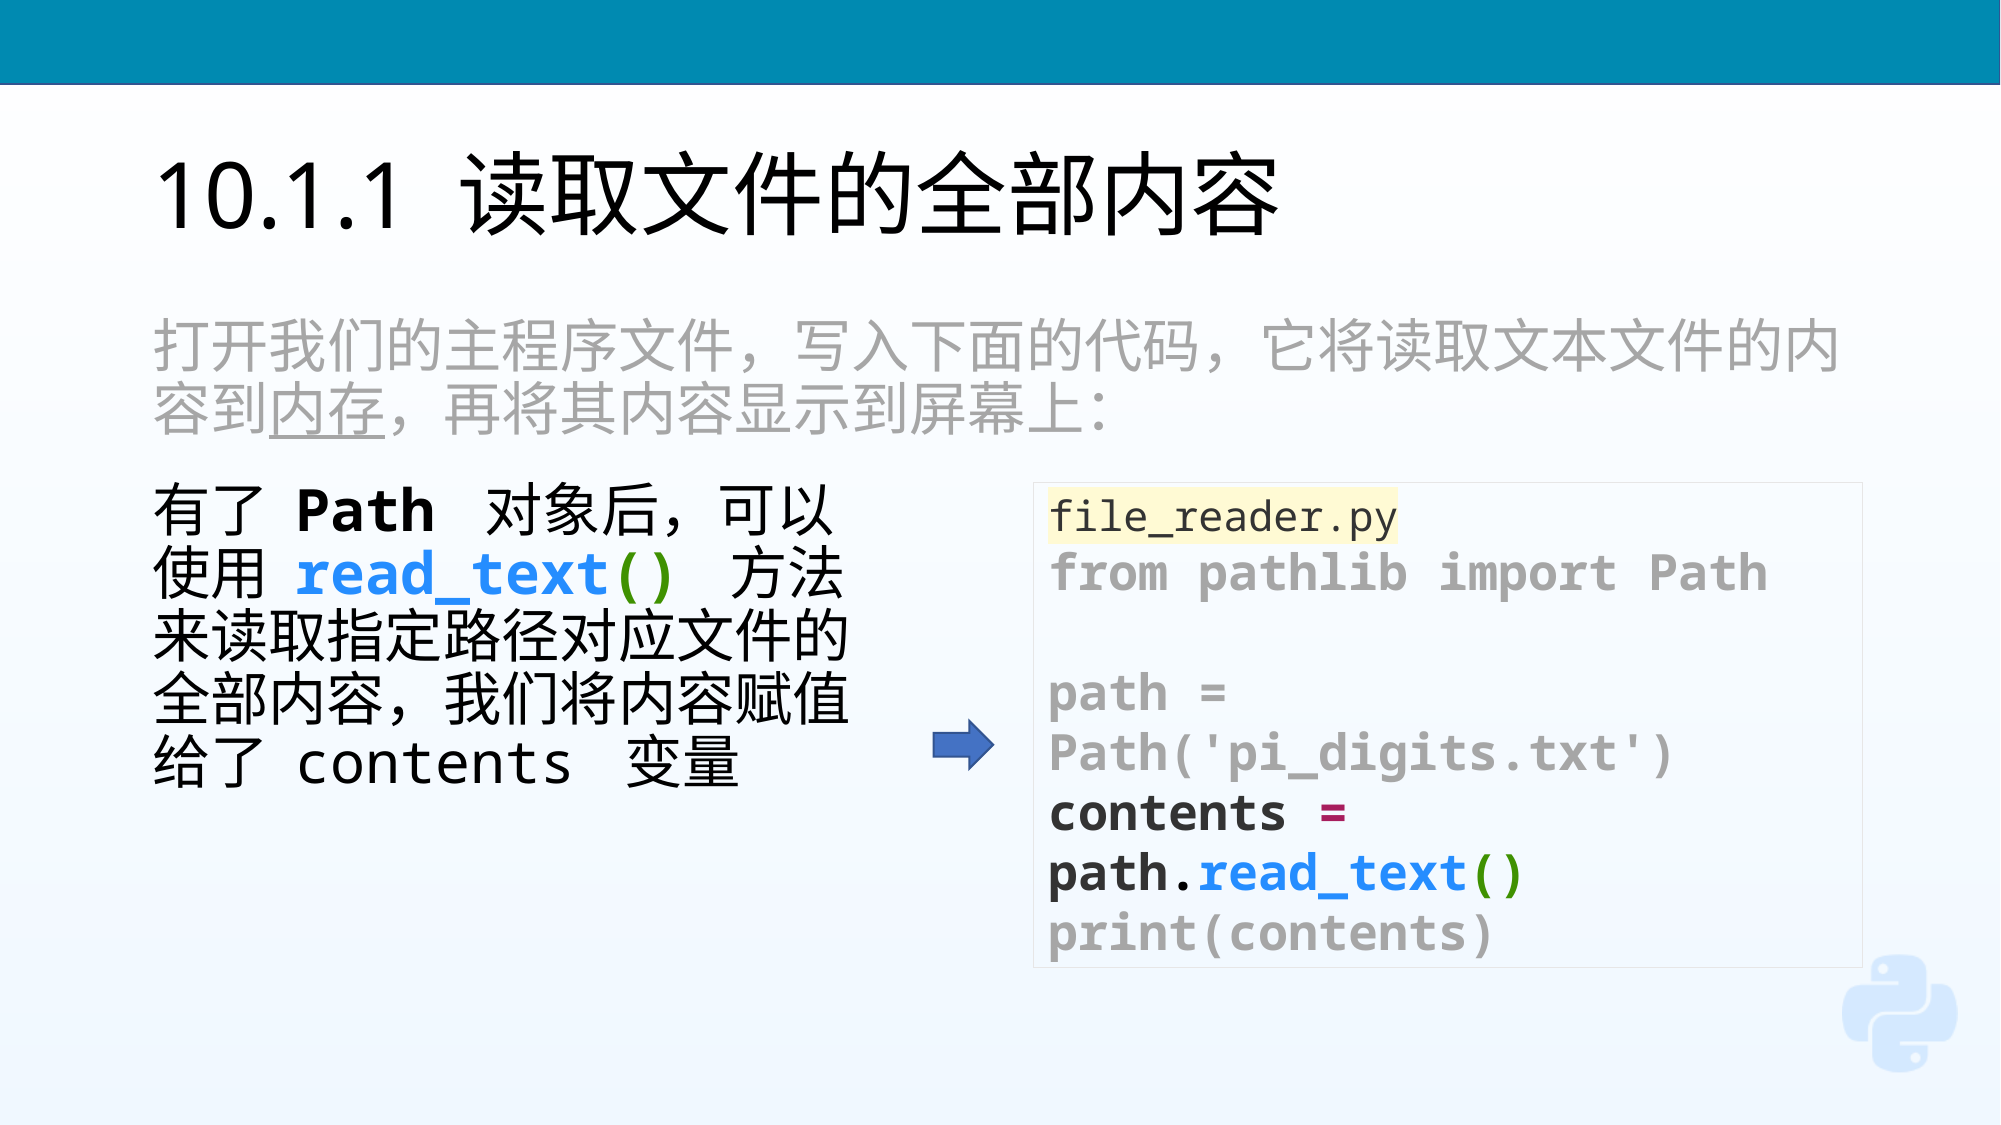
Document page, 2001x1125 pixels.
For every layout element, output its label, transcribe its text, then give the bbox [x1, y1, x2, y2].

title 10.1.1 读取文件的全部内容 [137, 115, 1863, 282]
text_box file_reader.py from pathlib import Path path = Path('pi_digits.txt') contents = path.read_text() print(contents) [1033, 482, 1863, 968]
text_box 有了 Path 对象后，可以使用 read_text() 方法来读取指定路径对应文件的全部内容，我们将内容赋值给了 contents 变量 [137, 474, 893, 1016]
text_box [932, 718, 995, 772]
picture [1842, 946, 1958, 1081]
list 打开我们的主程序文件，写入下面的代码，它将读取文本文件的内容到内存，再将其内容显示到屏幕上： [137, 310, 1863, 1024]
